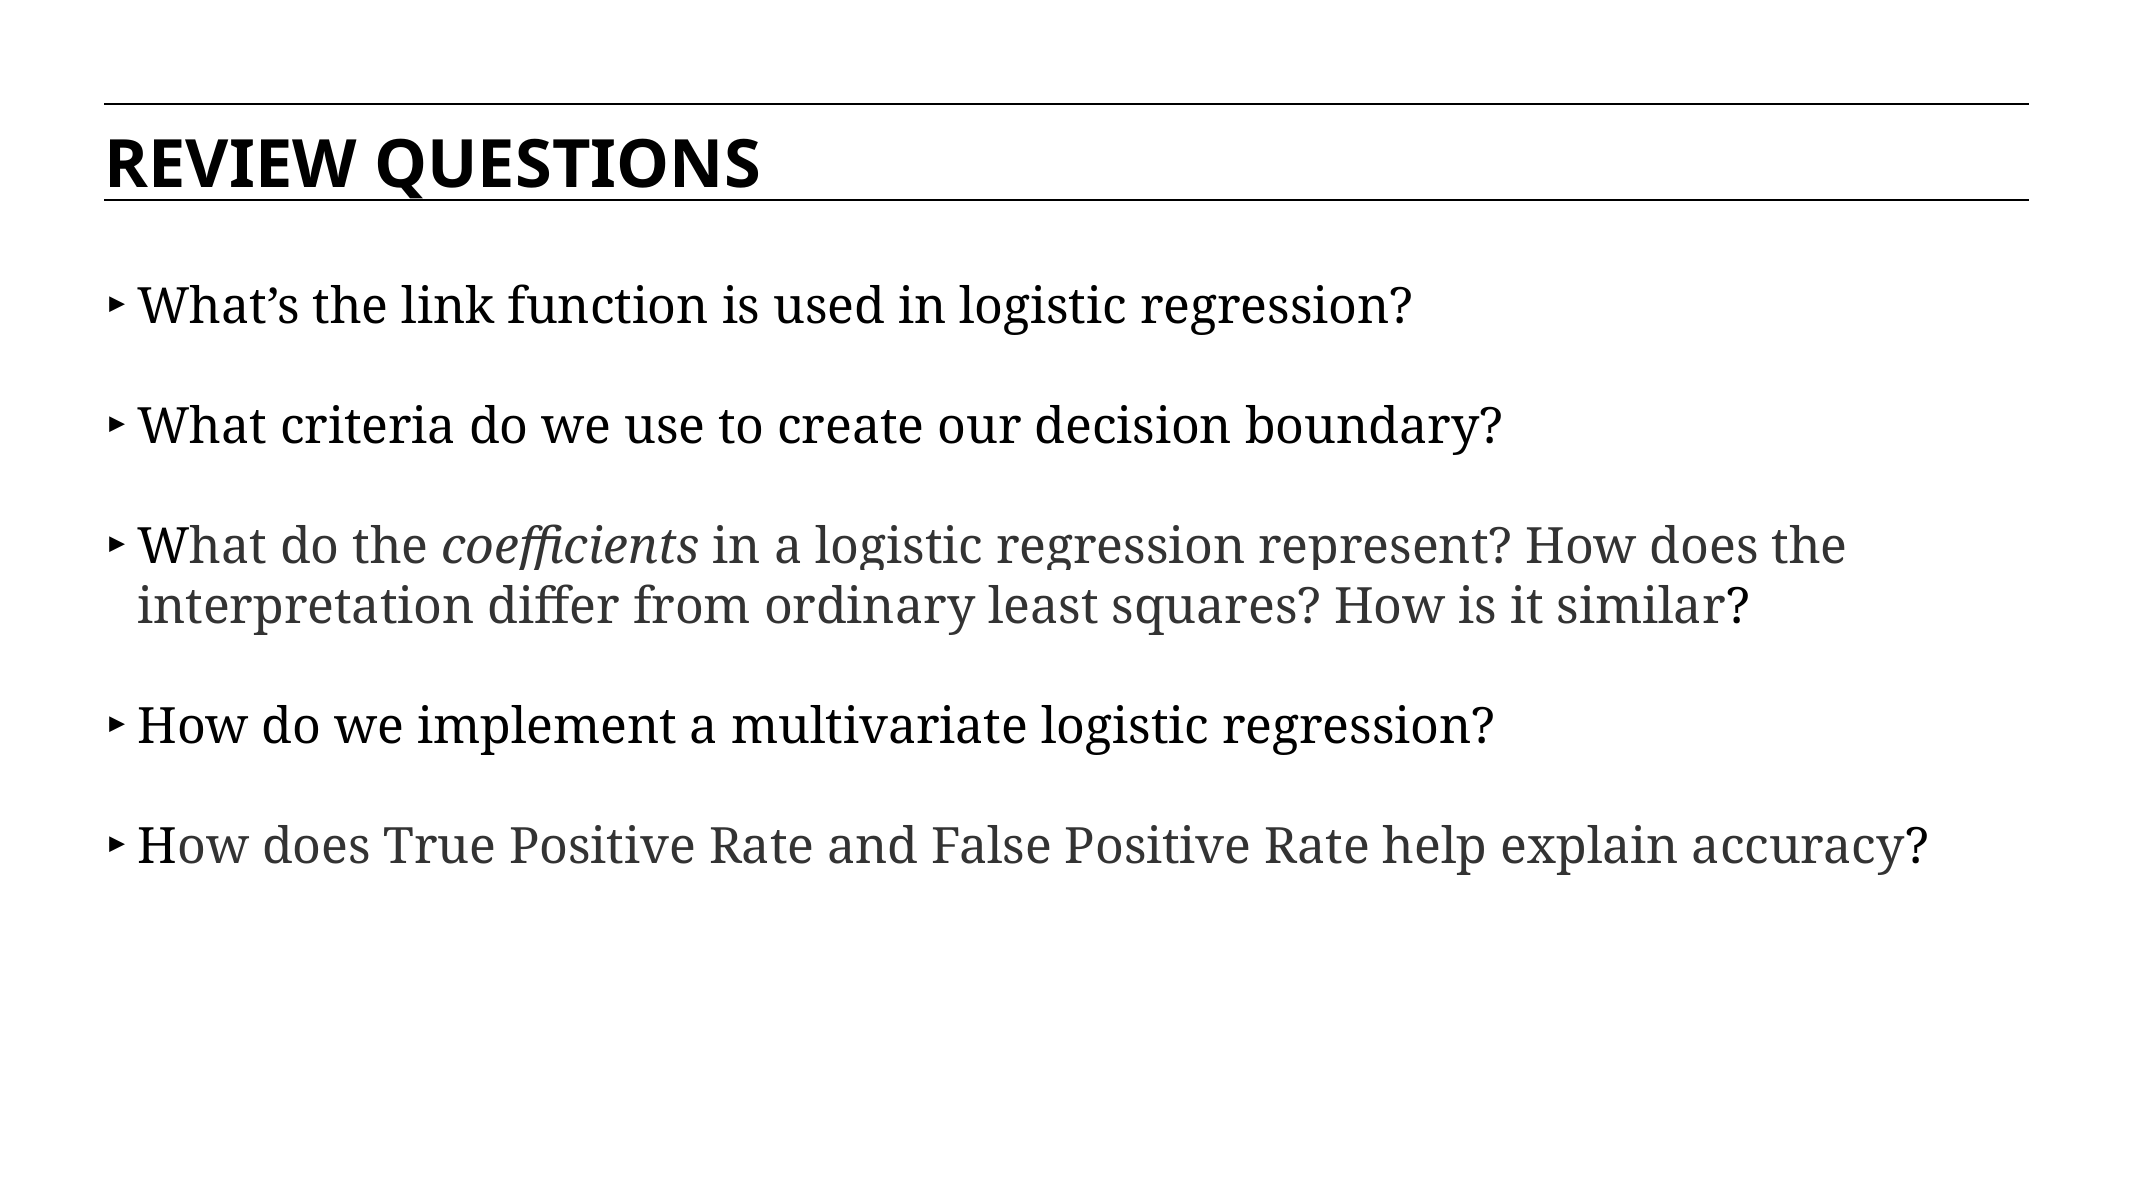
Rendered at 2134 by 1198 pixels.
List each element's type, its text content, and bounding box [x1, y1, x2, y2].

text_box REVIEW QUESTIONS [104, 120, 2030, 192]
list What’s the link function is used in logistic regression? What criteria do we use to create our decision boundary? What do the coefficients in a logistic regression represent? How does the interpretation differ from ordinary least squares? How is it similar? How do we implement a multivariate logistic regression? How does True Positive Rate and False Positive Rate help explain accuracy? [104, 213, 2106, 914]
